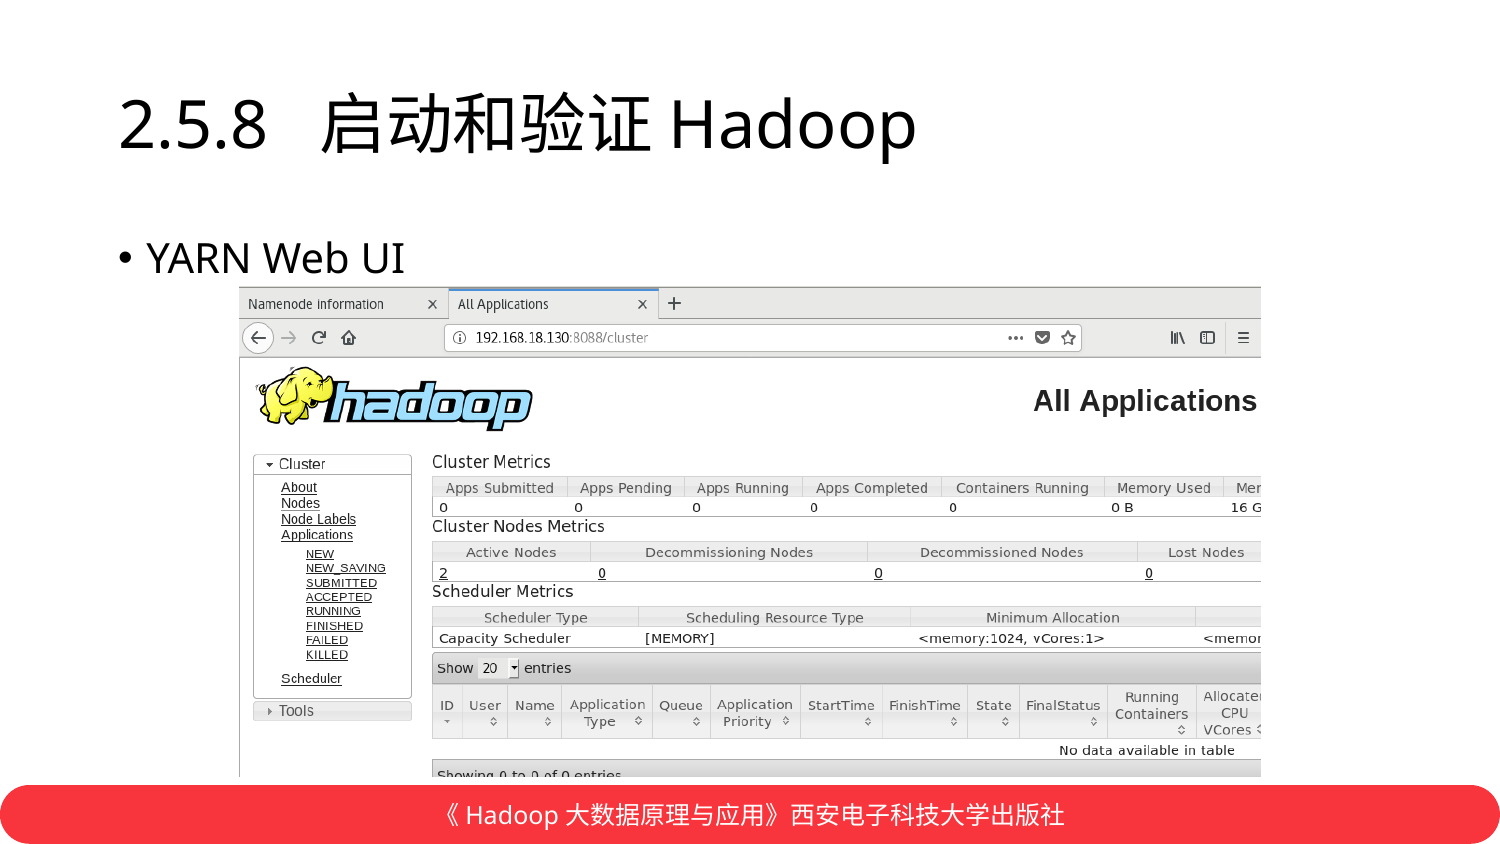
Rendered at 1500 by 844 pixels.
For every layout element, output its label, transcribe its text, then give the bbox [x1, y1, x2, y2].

list YARN Web UI [103, 224, 1397, 760]
picture [239, 285, 1261, 777]
title 2.5.8 启动和验证Hadoop [103, 44, 1397, 208]
